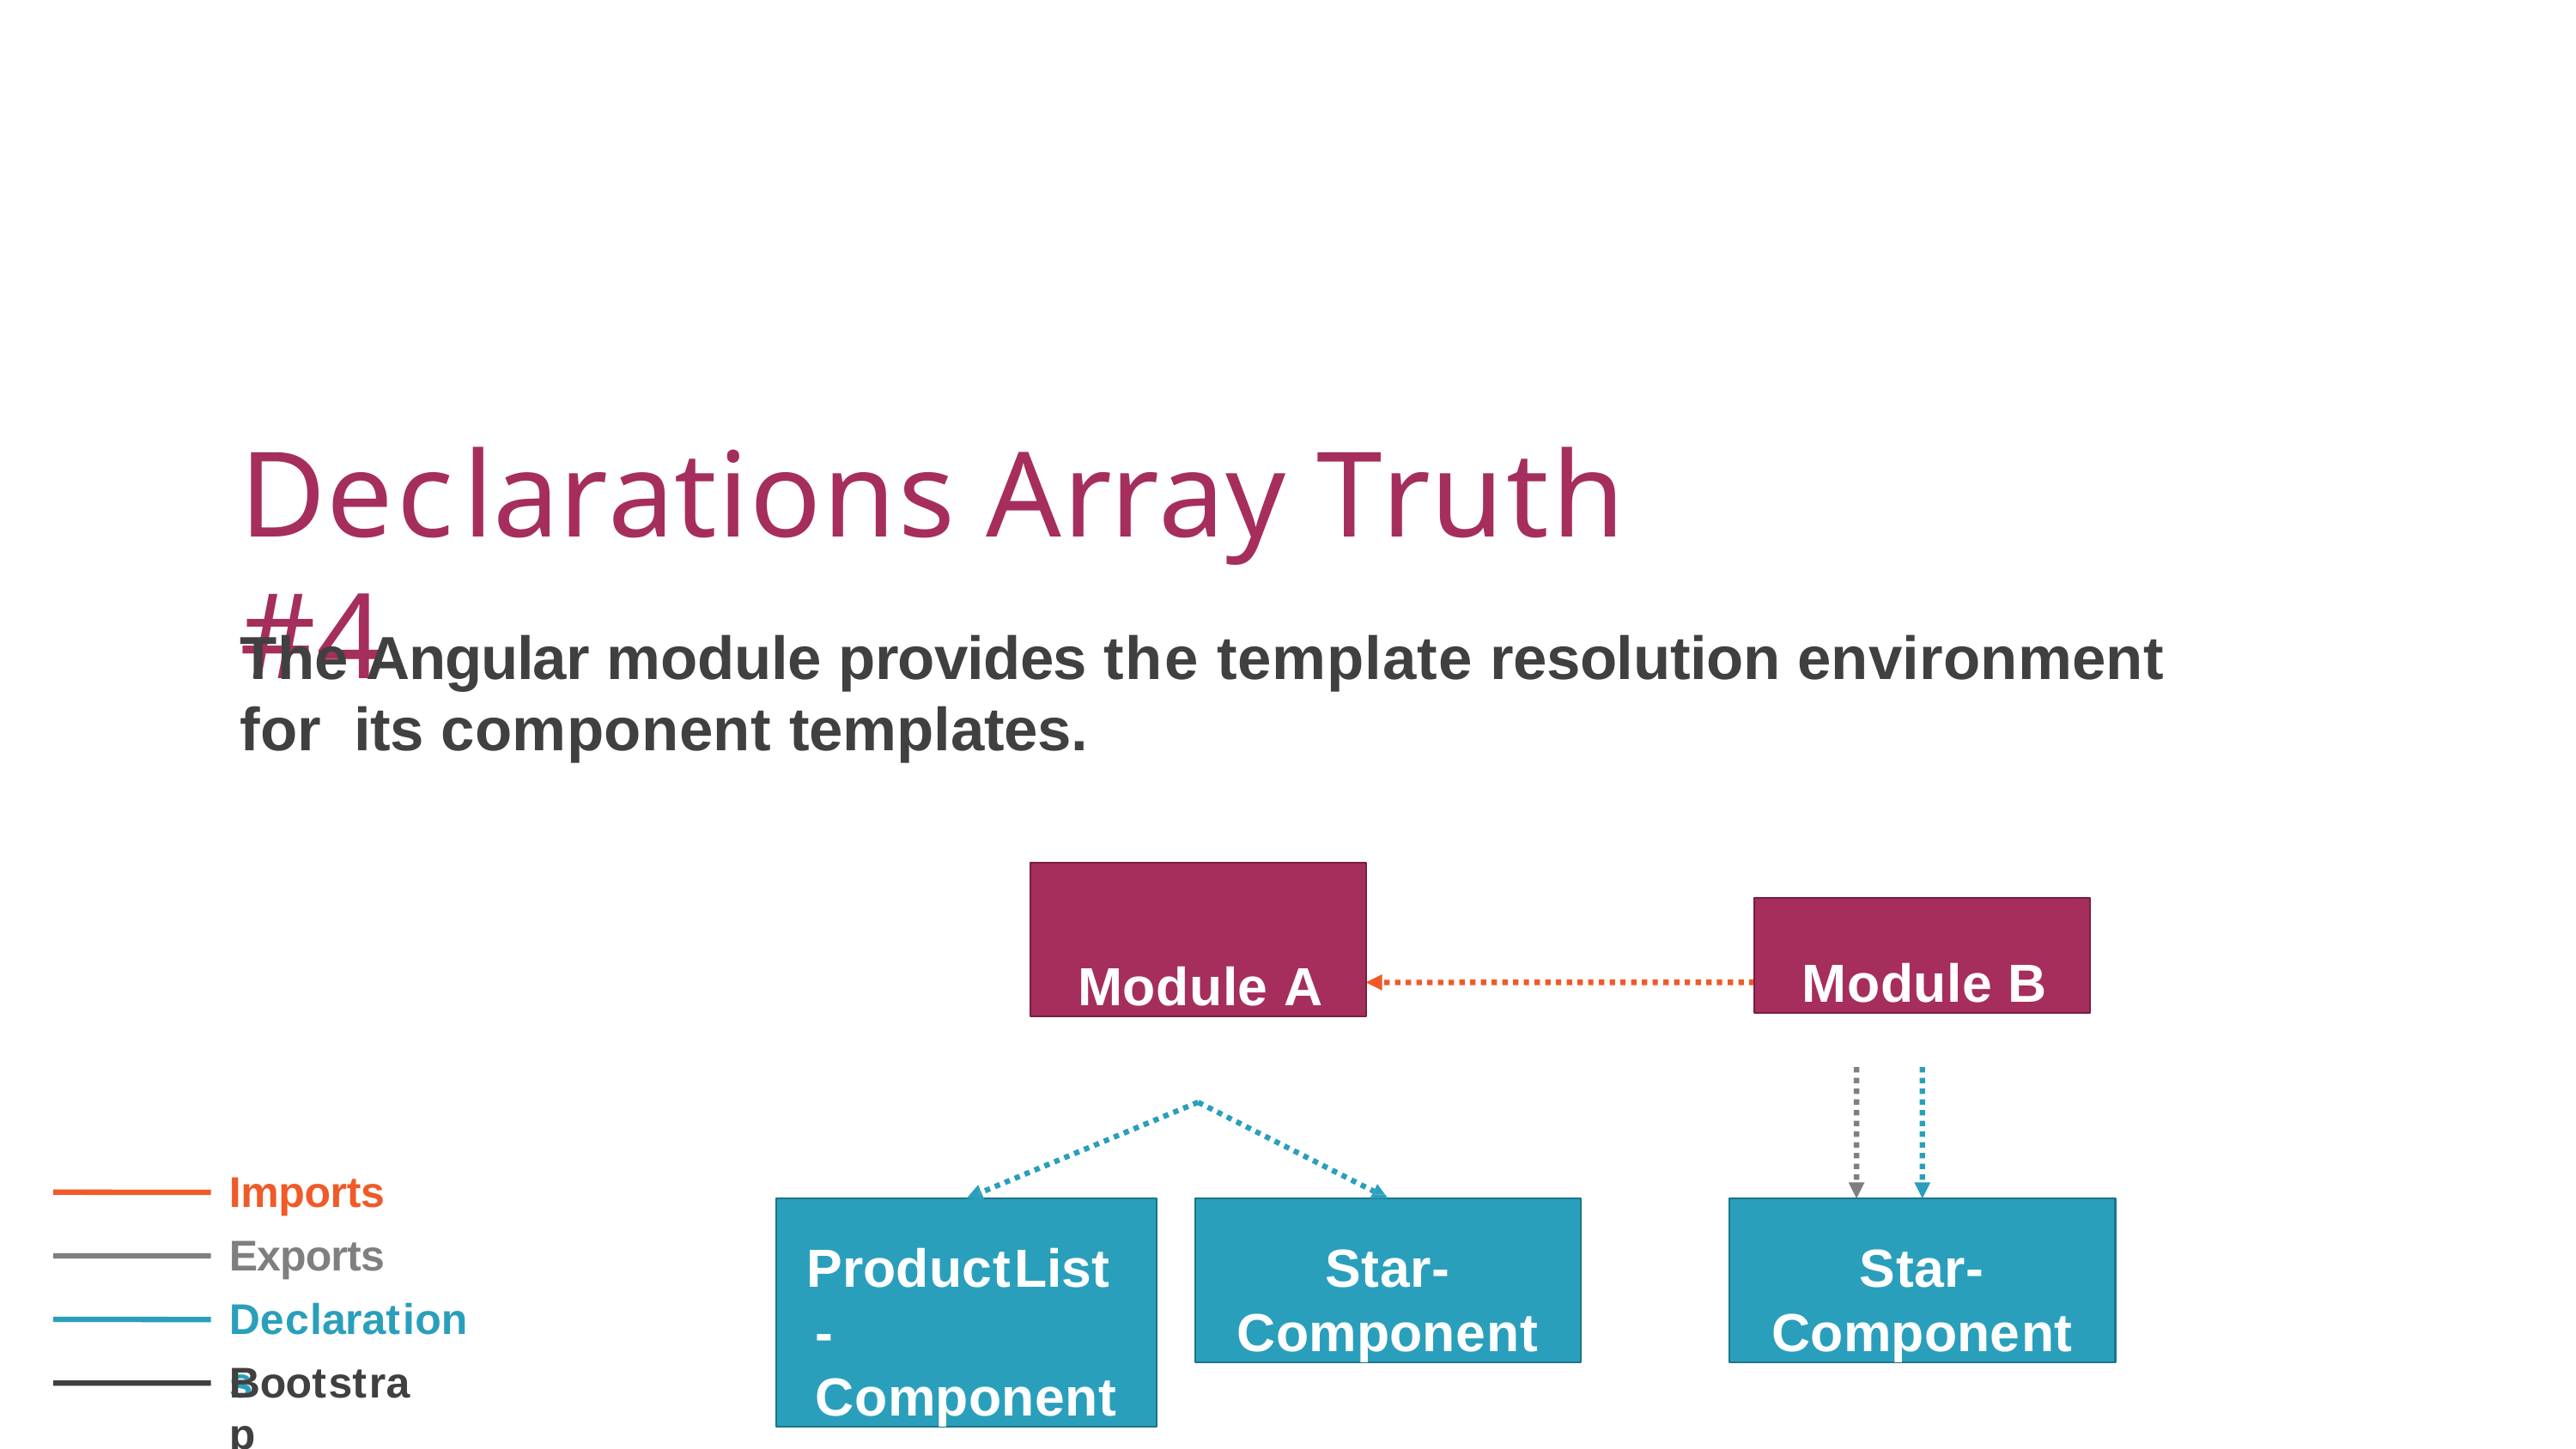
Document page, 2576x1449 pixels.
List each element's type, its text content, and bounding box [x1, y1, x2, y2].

text_box ProductList- Component [776, 1198, 1157, 1427]
text_box [1919, 1131, 1925, 1137]
text_box [1566, 979, 1572, 985]
text_box [1853, 1131, 1860, 1137]
text_box [1492, 979, 1498, 985]
text_box [1103, 1137, 1110, 1144]
text_box [1556, 979, 1562, 985]
text_box [1695, 979, 1701, 985]
text_box [1196, 1100, 1205, 1107]
text_box [1502, 979, 1508, 985]
text_box [1853, 1077, 1860, 1083]
text_box [1748, 979, 1754, 985]
text_box [1024, 1169, 1031, 1177]
text_box [1853, 1142, 1860, 1148]
text_box [1437, 979, 1443, 985]
text_box [1072, 1149, 1080, 1156]
text_box Module A [1030, 862, 1366, 1017]
text_box [1369, 1184, 1388, 1199]
text_box [1523, 979, 1529, 985]
text_box [1292, 1148, 1300, 1156]
text_box [1728, 979, 1734, 985]
text_box [1577, 979, 1583, 985]
text_box [1394, 979, 1400, 985]
text_box Imports Exports Declarations [227, 1150, 486, 1406]
text_box [1340, 1173, 1348, 1180]
text_box [966, 1185, 985, 1200]
text_box [1449, 979, 1455, 985]
text_box [1919, 1067, 1925, 1073]
text_box [1480, 979, 1486, 985]
text_box [1919, 1120, 1925, 1126]
text_box [1534, 979, 1540, 985]
text_box [1919, 1110, 1925, 1116]
text_box [1609, 979, 1615, 985]
text_box [1919, 1099, 1925, 1105]
text_box [1853, 1110, 1860, 1116]
text_box [1113, 1132, 1121, 1140]
text_box [1254, 1129, 1262, 1137]
text_box [1122, 1128, 1130, 1136]
text_box [1919, 1174, 1925, 1180]
text_box [1545, 979, 1551, 985]
text_box [1919, 1077, 1925, 1083]
text_box The Angular module provides the template resolution environment for its component templates. [238, 615, 2259, 763]
text_box [1620, 979, 1626, 985]
text_box [1427, 979, 1433, 985]
text_box [1848, 1182, 1865, 1198]
text_box [1685, 979, 1691, 985]
text_box [1919, 1088, 1925, 1094]
text_box [1302, 1153, 1309, 1161]
text_box [1366, 974, 1382, 991]
text_box [1853, 1153, 1860, 1159]
text_box [1152, 1116, 1160, 1124]
slide_number [1855, 1347, 2447, 1420]
text_box [1235, 1119, 1242, 1127]
text_box [1216, 1109, 1224, 1117]
text_box [1321, 1162, 1329, 1171]
text_box [1162, 1112, 1170, 1119]
title Declarations Array Truth #4 [238, 416, 1686, 615]
text_box [1063, 1153, 1071, 1161]
text_box [1853, 1099, 1860, 1105]
text_box [1853, 1163, 1860, 1169]
text_box [1043, 1161, 1051, 1169]
text_box [1053, 1157, 1060, 1165]
text_box [1416, 979, 1422, 985]
text_box [1311, 1158, 1320, 1166]
text_box [1459, 979, 1465, 985]
text_box [1182, 1103, 1190, 1112]
text_box [1273, 1138, 1281, 1146]
text_box [1033, 1165, 1041, 1173]
text_box [1919, 1163, 1925, 1169]
text_box [1853, 1088, 1860, 1094]
text_box Star- Component [1729, 1198, 2116, 1362]
text_box [1706, 979, 1712, 985]
text_box [1642, 979, 1648, 985]
text_box [1206, 1104, 1214, 1113]
text_box [1588, 979, 1594, 985]
text_box [1172, 1107, 1180, 1115]
text_box [1919, 1142, 1925, 1148]
text_box [1092, 1141, 1101, 1149]
text_box [1192, 1100, 1198, 1107]
text_box [1513, 979, 1519, 985]
text_box [1083, 1144, 1091, 1153]
text_box [1631, 979, 1637, 985]
text_box [1738, 979, 1744, 985]
text_box Module B [1754, 897, 2091, 1013]
text_box [1919, 1153, 1925, 1159]
text_box [1225, 1114, 1233, 1122]
text_box [1350, 1177, 1358, 1185]
text_box Bootstrap [227, 1349, 431, 1449]
text_box [1004, 1178, 1012, 1185]
text_box [1652, 979, 1658, 985]
text_box [1384, 979, 1390, 985]
text_box [1013, 1173, 1021, 1181]
text_box [1674, 979, 1680, 985]
text_box [1283, 1143, 1291, 1151]
text_box [1663, 979, 1669, 985]
text_box [1853, 1120, 1860, 1126]
text_box [993, 1182, 1001, 1190]
text_box [1359, 1182, 1367, 1190]
text_box [1133, 1124, 1140, 1132]
text_box [1264, 1133, 1272, 1142]
text_box [983, 1185, 992, 1194]
text_box [1470, 979, 1476, 985]
text_box [1853, 1174, 1860, 1180]
text_box [1142, 1120, 1150, 1128]
text_box [1599, 979, 1605, 985]
text_box [1406, 979, 1412, 985]
text_box [1853, 1067, 1860, 1073]
text_box [1716, 979, 1722, 985]
text_box [1244, 1124, 1253, 1131]
text_box Star- Component [1194, 1198, 1582, 1362]
text_box [1331, 1167, 1339, 1175]
text_box [1914, 1182, 1931, 1199]
